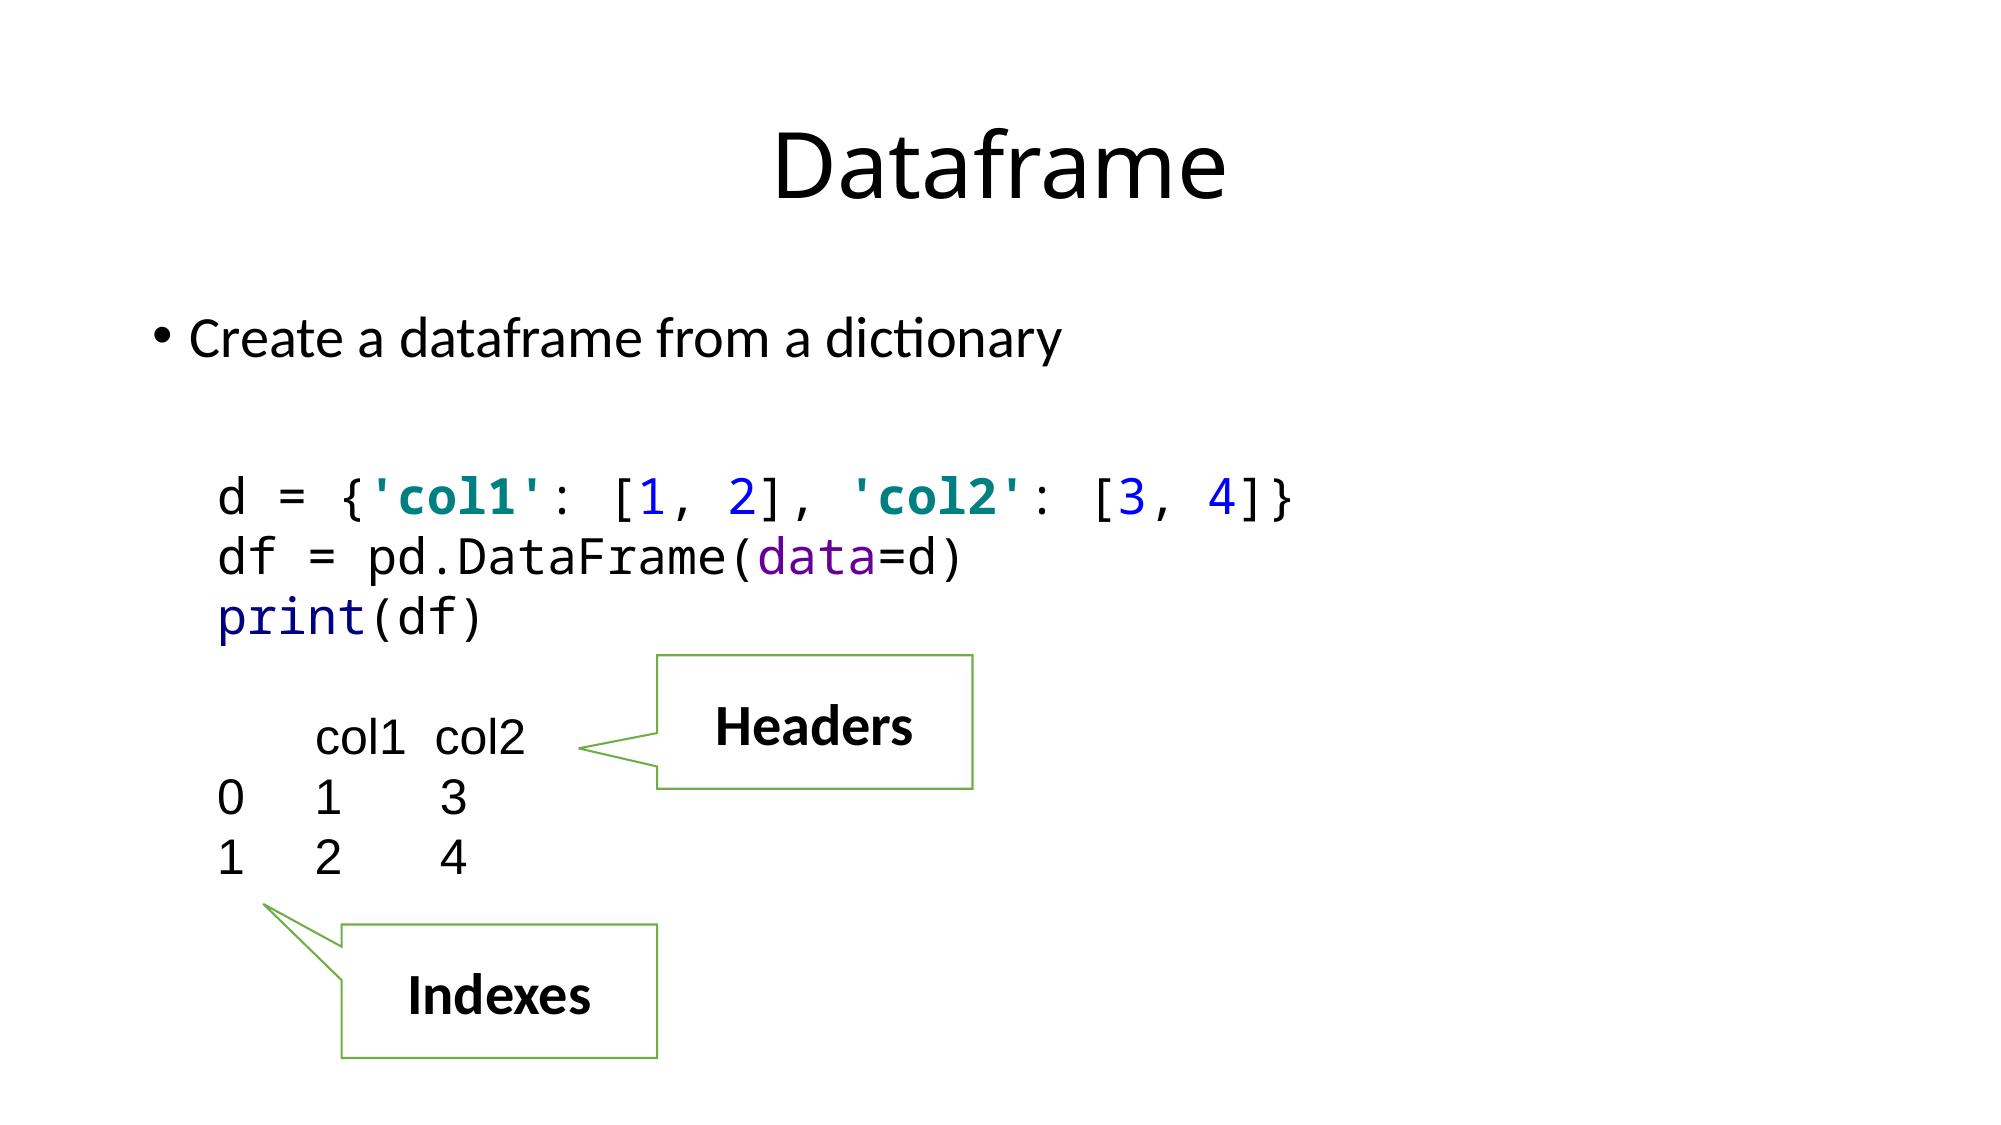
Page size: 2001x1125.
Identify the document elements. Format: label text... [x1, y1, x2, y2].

title Dataframe [137, 59, 1863, 278]
list Create a dataframe from a dictionary [137, 299, 1863, 1014]
slide_number 5 [62, 1043, 513, 1103]
text_box d = {'col1': [1, 2], 'col2': [3, 4]} df = pd.DataFrame(data=d) print(df) col1 col2 0 1 3 1 2 4 [202, 397, 1313, 893]
text_box Indexes [262, 903, 659, 1060]
text_box Headers [578, 654, 974, 790]
